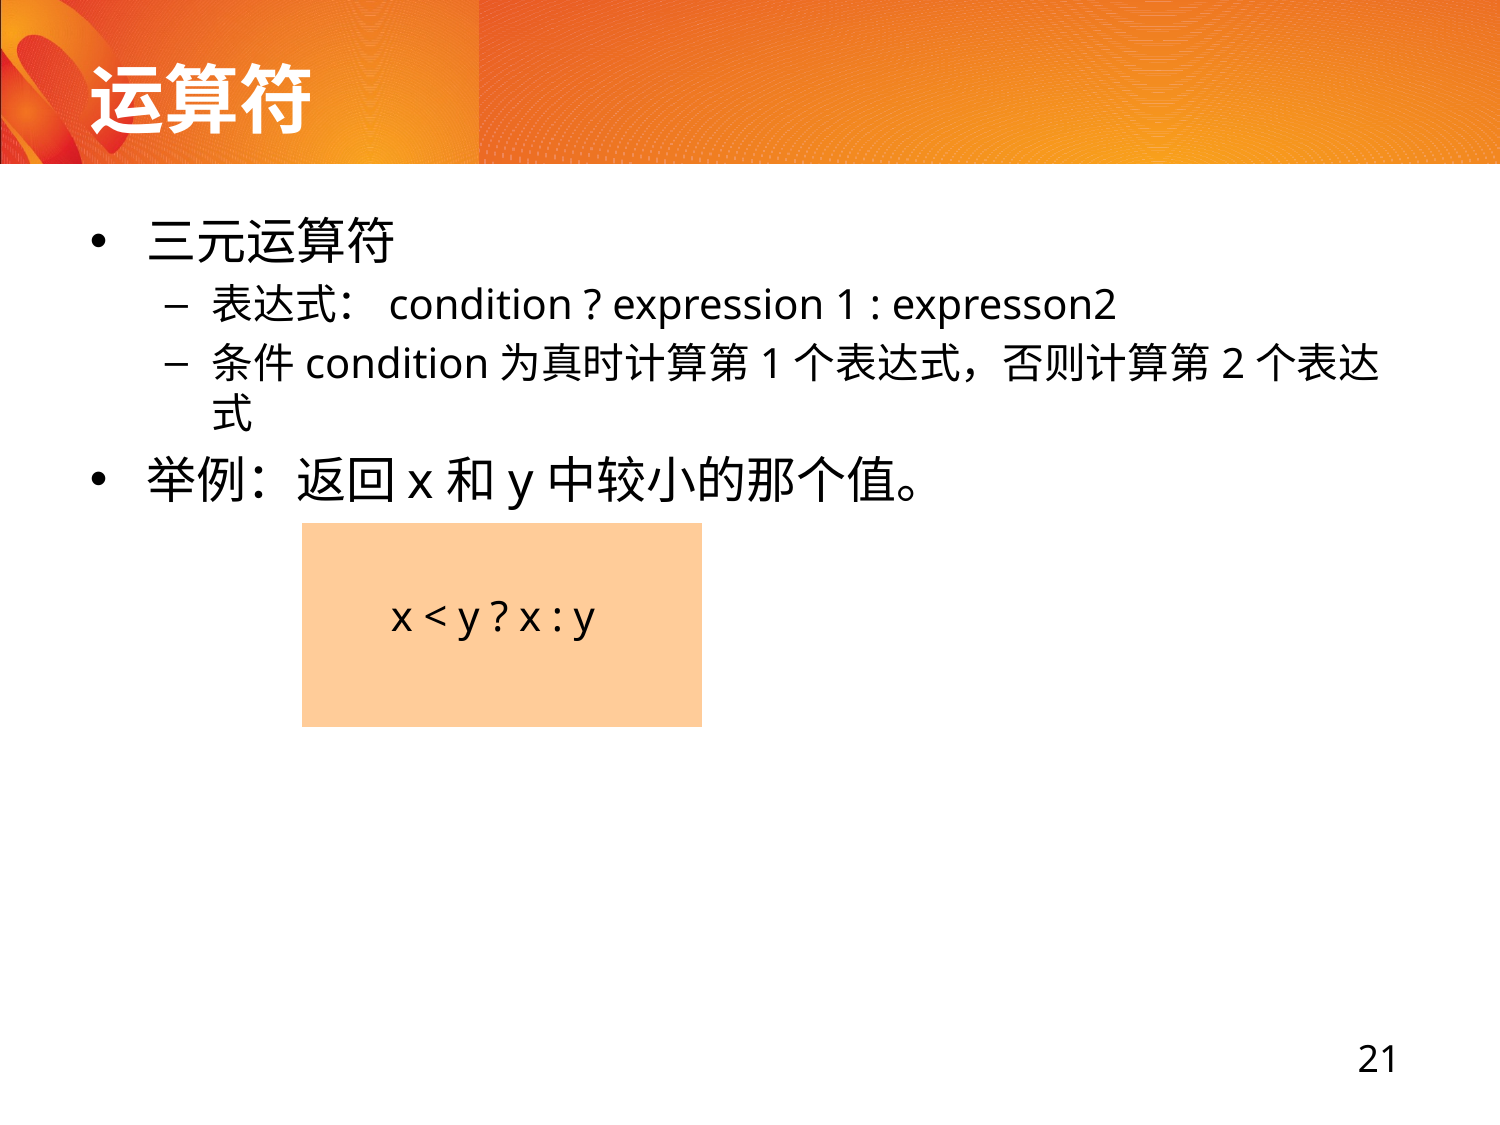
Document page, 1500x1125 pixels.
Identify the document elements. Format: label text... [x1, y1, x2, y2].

picture [0, 0, 1500, 164]
title 运算符 [75, 45, 1425, 167]
text_box x < y ? x : y [301, 522, 703, 728]
list 三元运算符 表达式：condition ? expression 1 : expresson2 条件condition为真时计算第1个表达式，否则计算第2个表达式 举例：返回x和y中较小的那个值。 [75, 190, 1425, 1005]
